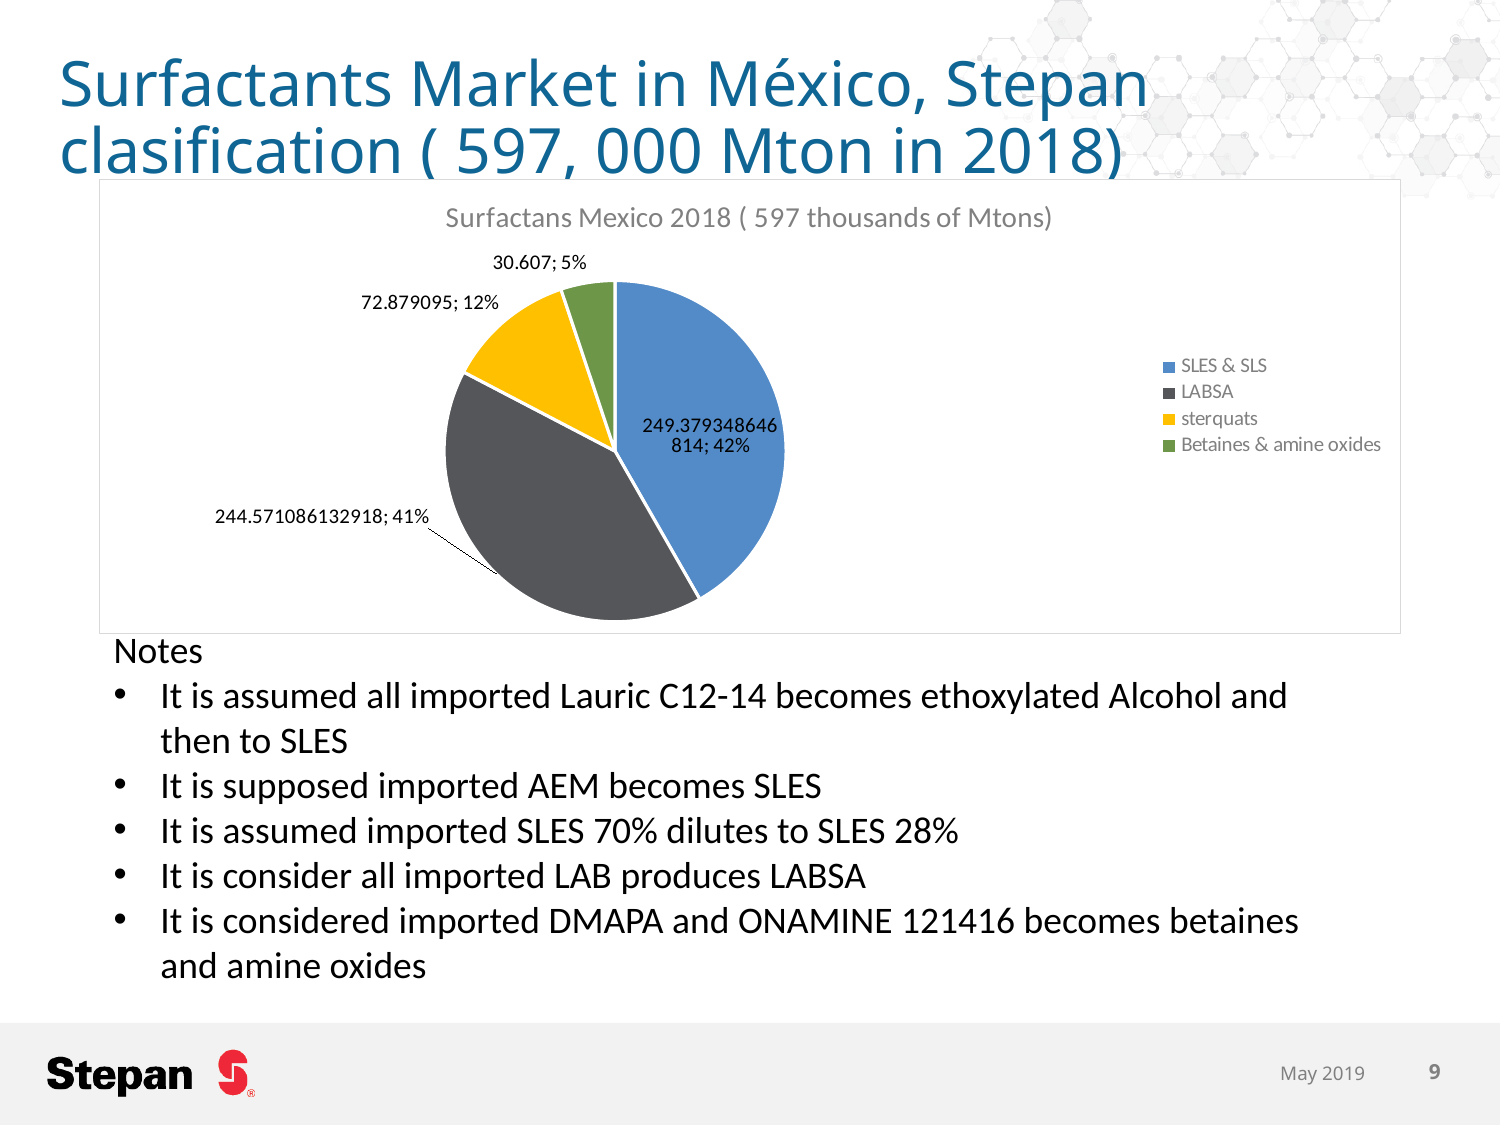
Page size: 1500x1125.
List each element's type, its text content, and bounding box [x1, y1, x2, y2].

chart [98, 178, 1402, 635]
slide_number 9 [1380, 1042, 1456, 1103]
title Surfactants Market in México, Stepan clasification ( 597, 000 Mton in 2018) [44, 44, 1456, 263]
picture [45, 1048, 255, 1097]
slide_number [1127, 1042, 1380, 1103]
text_box Notes It is assumed all imported Lauric C12-14 becomes ethoxylated Alcohol and then to SLES It is supposed imported AEM becomes SLES It is assumed imported SLES 70% dilutes to SLES 28% It is consider all imported LAB produces LABSA It is considered imported DMAPA and ONAMINE 121416 becomes betaines and amine oxides [98, 635, 1347, 1039]
